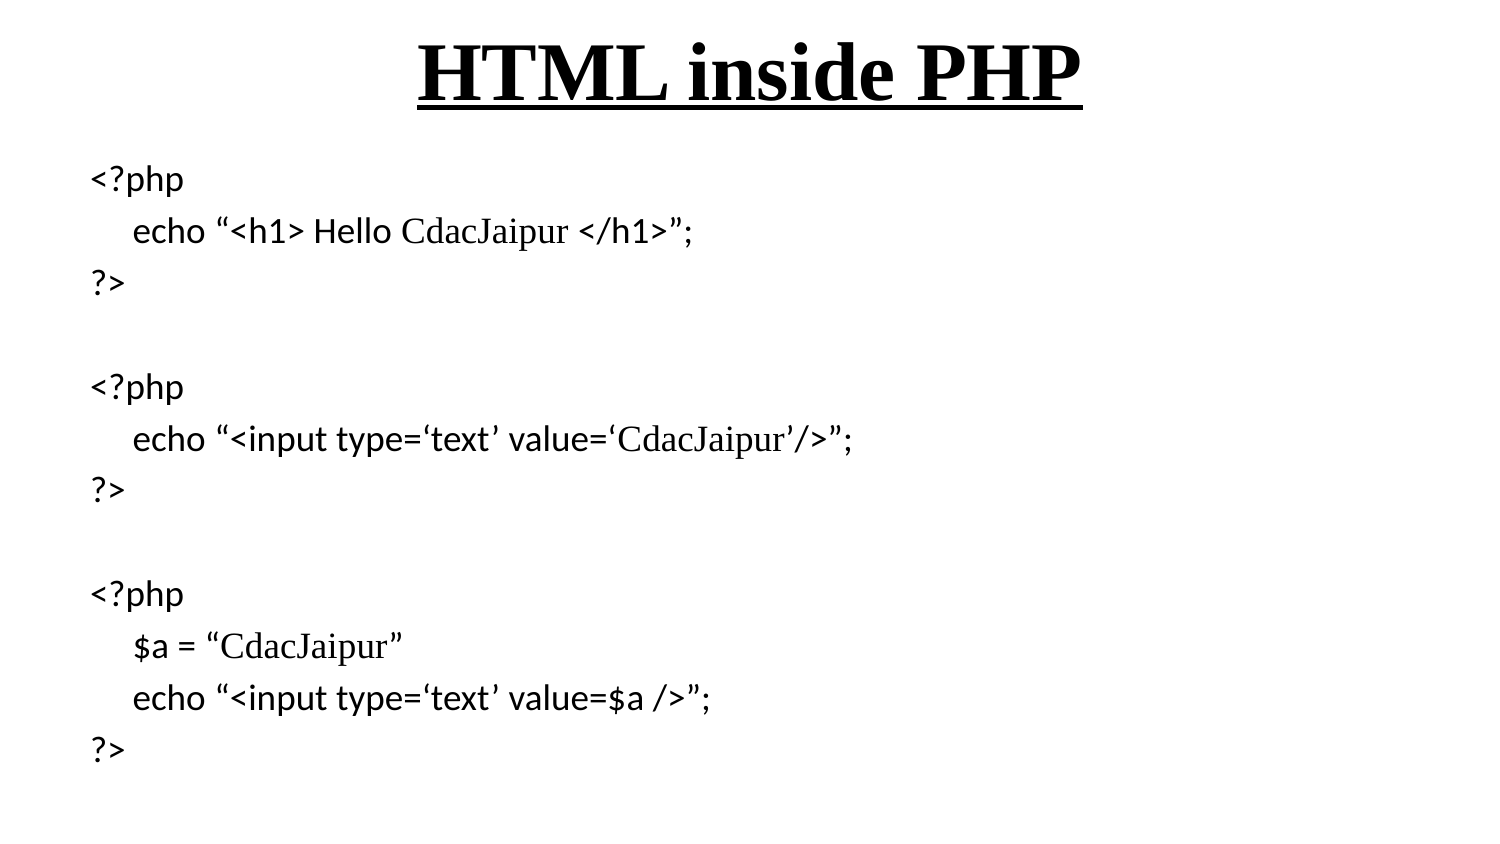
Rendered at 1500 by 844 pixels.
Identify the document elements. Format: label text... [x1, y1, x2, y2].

title HTML inside PHP [75, 0, 1425, 138]
list <?php echo “<h1> Hello CdacJaipur </h1>”; ?> <?php echo “<input type=‘text’ value=‘CdacJaipur’/>”; ?> <?php $a = “CdacJaipur” echo “<input type=‘text’ value=$a />”; ?> [75, 146, 1425, 785]
